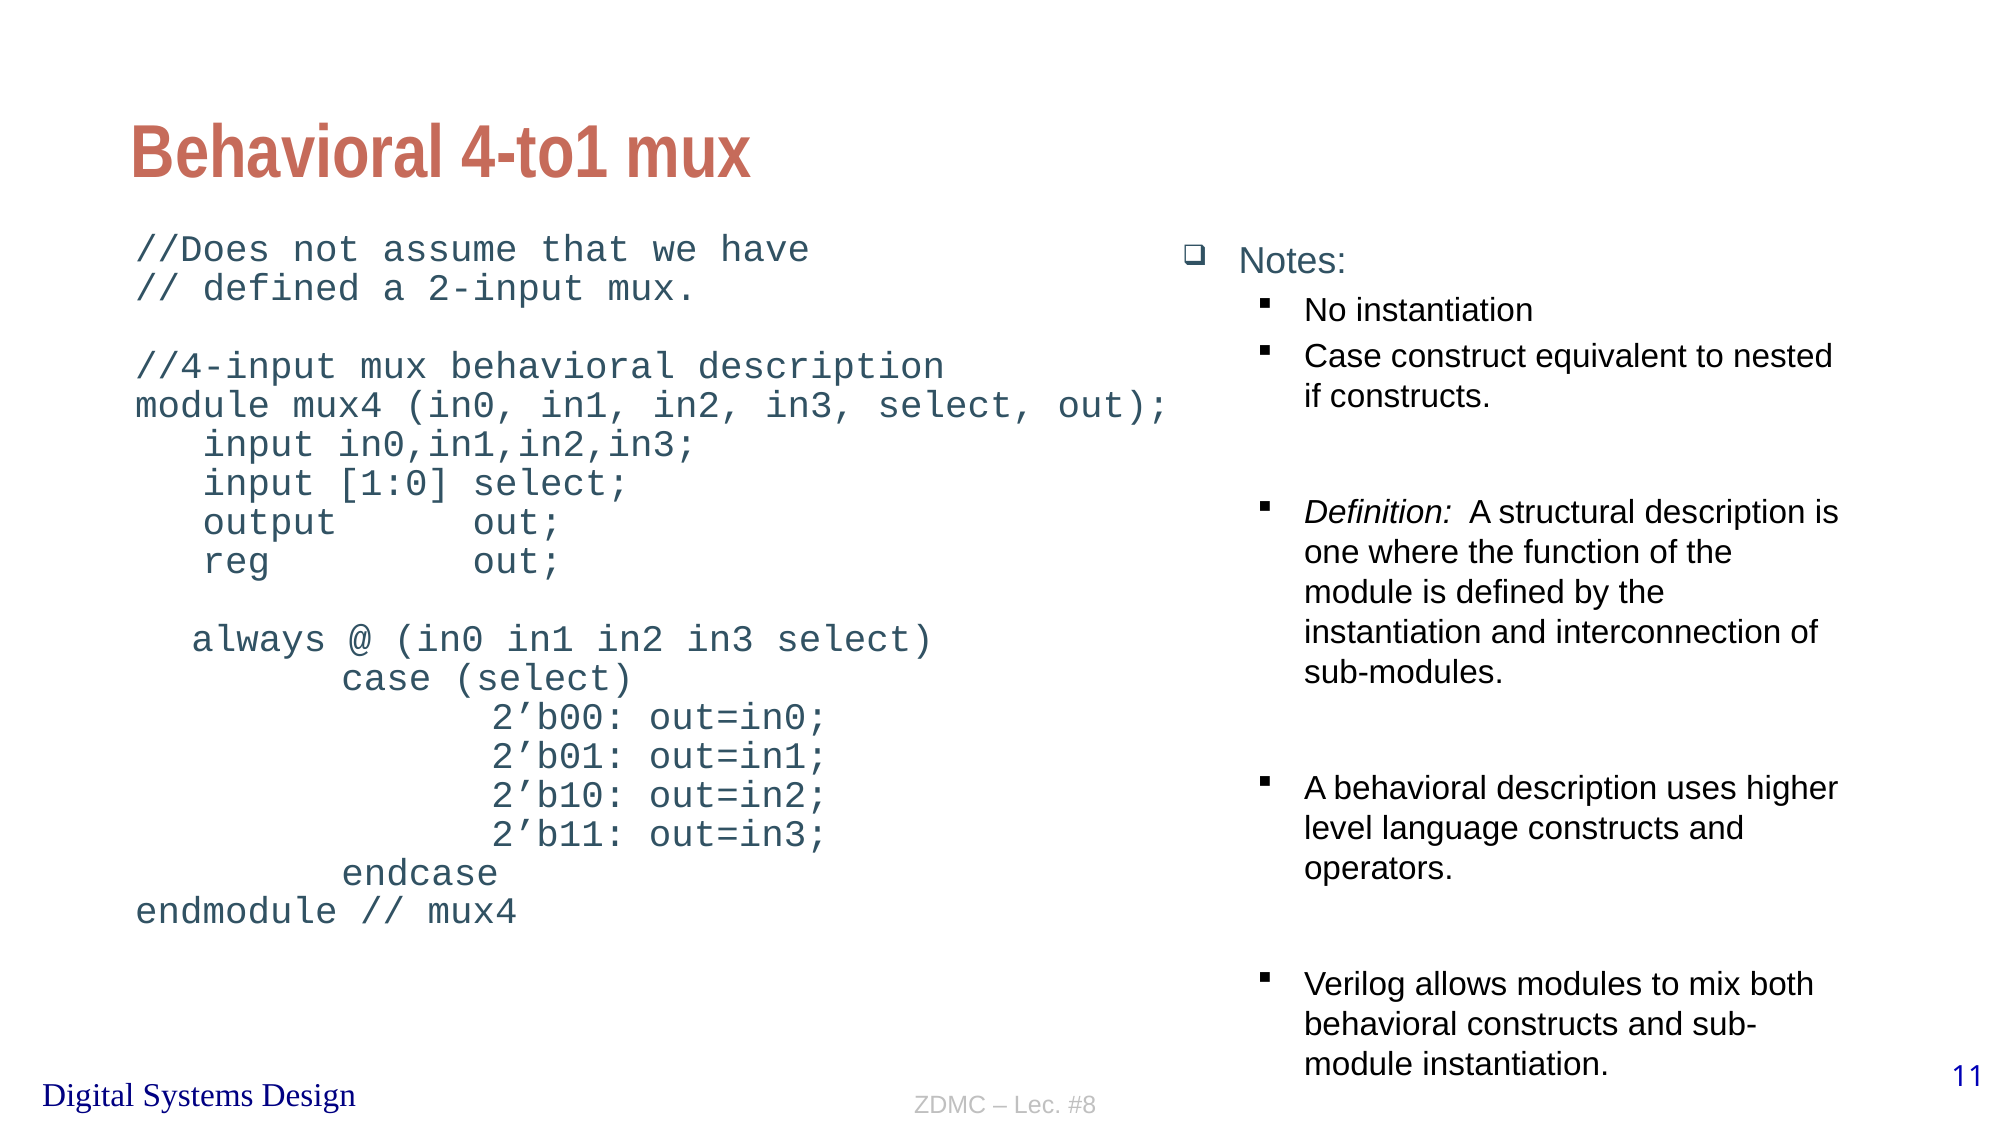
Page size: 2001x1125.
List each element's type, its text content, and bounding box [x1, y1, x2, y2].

list Notes: No instantiation Case construct equivalent to nested if constructs. Definition: A structural description is one where the function of the module is defined by the instantiation and interconnection of sub-modules. A behavioral description uses higher level language constructs and operators. Verilog allows modules to mix both behavioral constructs and sub-module instantiation. [1167, 228, 1855, 1061]
title Behavioral 4-to1 mux [115, 48, 1391, 200]
footer ZDMC – Lec. #8 [518, 1049, 1493, 1125]
slide_number 11 [1583, 1050, 2000, 1125]
text_box //Does not assume that we have // defined a 2-input mux. //4-input mux behavioral description module mux4 (in0, in1, in2, in3, select, out); input in0,in1,in2,in3; input [1:0] select; output out; reg out; always @ (in0 in1 in2 in3 select) case (select) 2’b00: out=in0; 2’b01: out=in1; 2’b10: out=in2; 2’b11: out=in3; endcase endmodule // mux4 [120, 228, 1167, 904]
